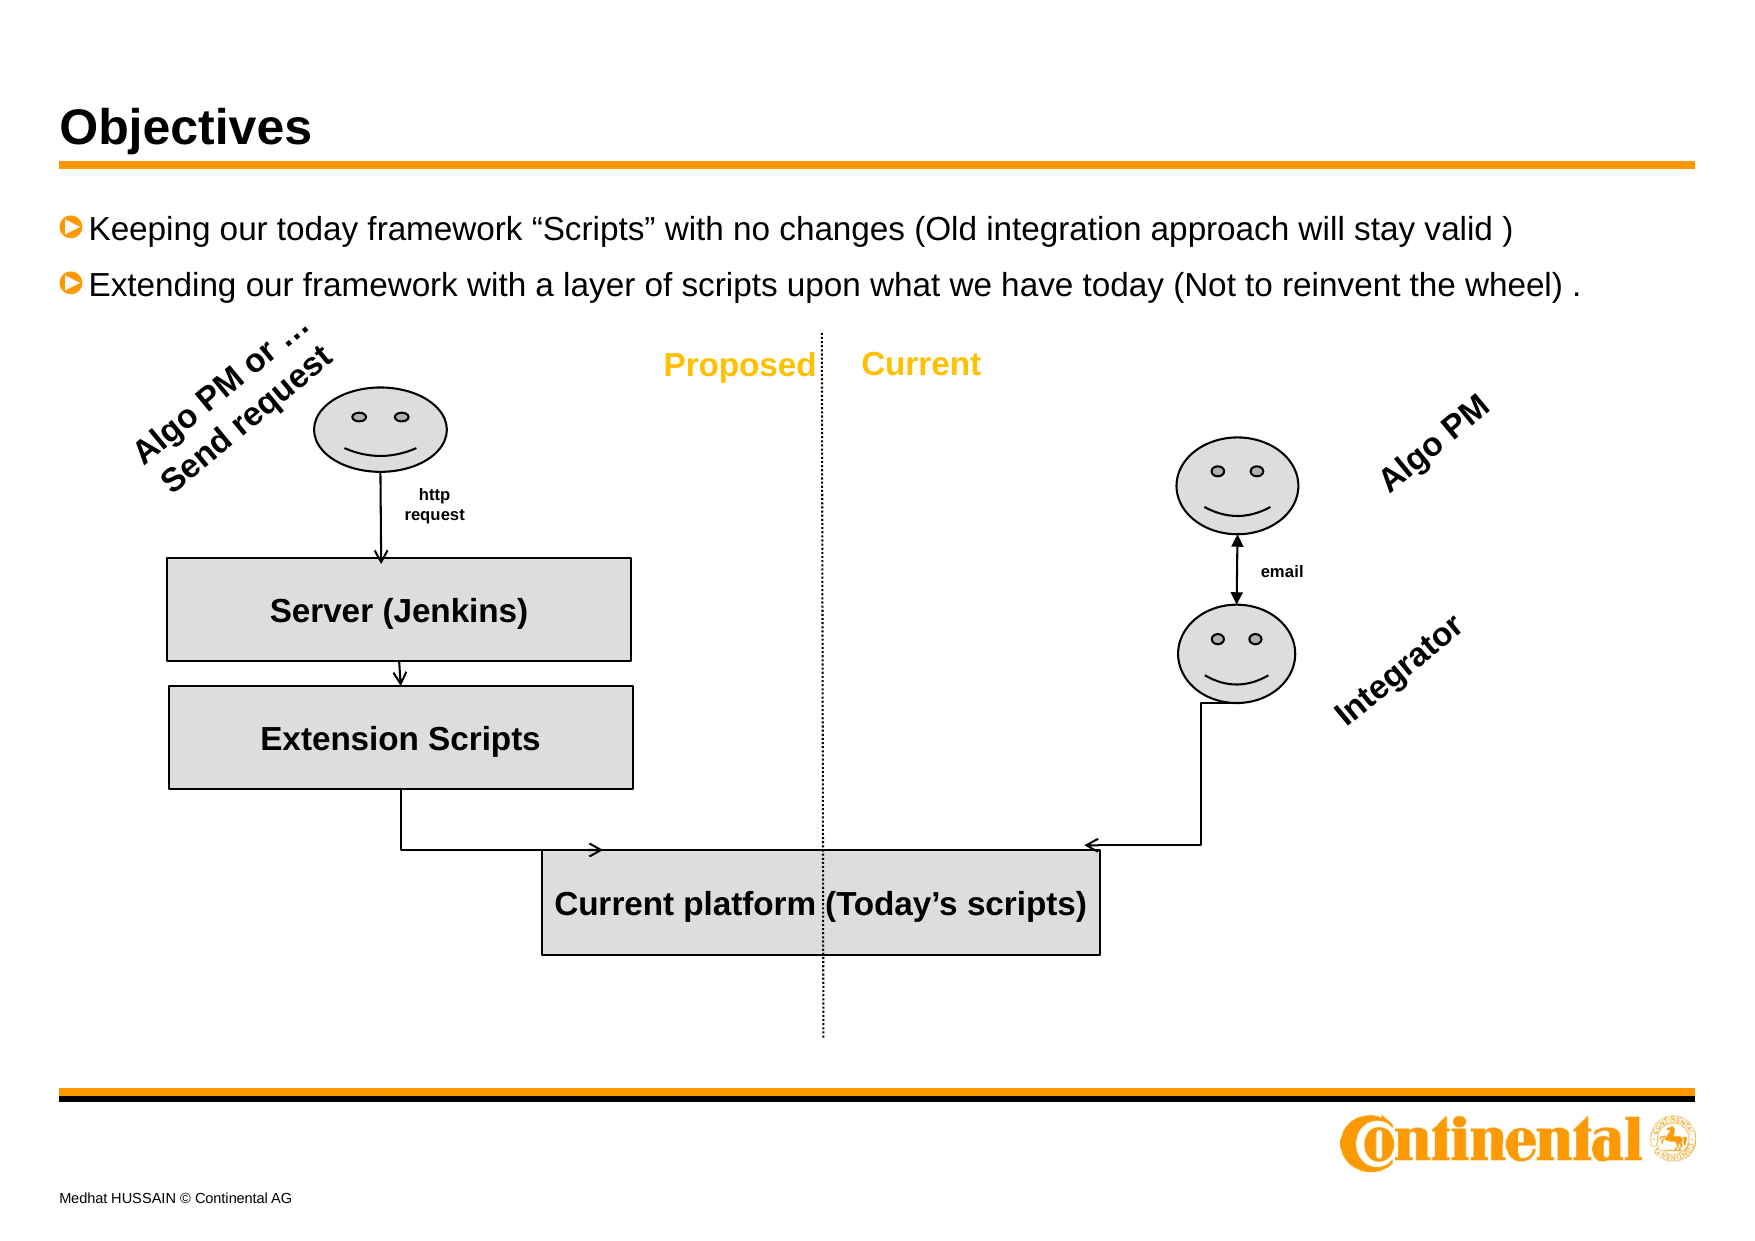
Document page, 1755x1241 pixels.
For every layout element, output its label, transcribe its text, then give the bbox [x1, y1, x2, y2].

text_box Extension Scripts [168, 685, 633, 789]
picture [1340, 1114, 1696, 1172]
picture [59, 215, 83, 239]
slide_number Medhat HUSSAIN © Continental AG [59, 1179, 615, 1207]
text_box Integrator [1309, 588, 1487, 748]
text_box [1089, 697, 1232, 851]
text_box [471, 718, 533, 921]
text_box Proposed [826, 335, 832, 391]
text_box [314, 387, 447, 472]
text_box Algo PM or … Send request [106, 286, 358, 518]
text_box http request [388, 476, 481, 532]
text_box Current platform (Today’s scripts) [828, 849, 1100, 955]
picture [59, 161, 1695, 169]
text_box Proposed [648, 335, 817, 391]
picture [59, 271, 83, 295]
text_box email [1245, 553, 1319, 588]
text_box Algo PM [1351, 368, 1512, 515]
title Objectives [59, 40, 1695, 155]
text_box Current platform (Today’s scripts) [542, 849, 816, 955]
text_box Current [846, 334, 997, 389]
text_box Server (Jenkins) [167, 557, 632, 661]
list Keeping our today framework “Scripts” with no changes (Old integration approach will stay valid ) Extending our framework with a layer of scripts upon what we have today (Not to reinvent the wheel) . [59, 209, 1695, 1084]
text_box [1178, 604, 1296, 704]
text_box [1176, 437, 1299, 535]
picture [59, 1088, 1695, 1102]
